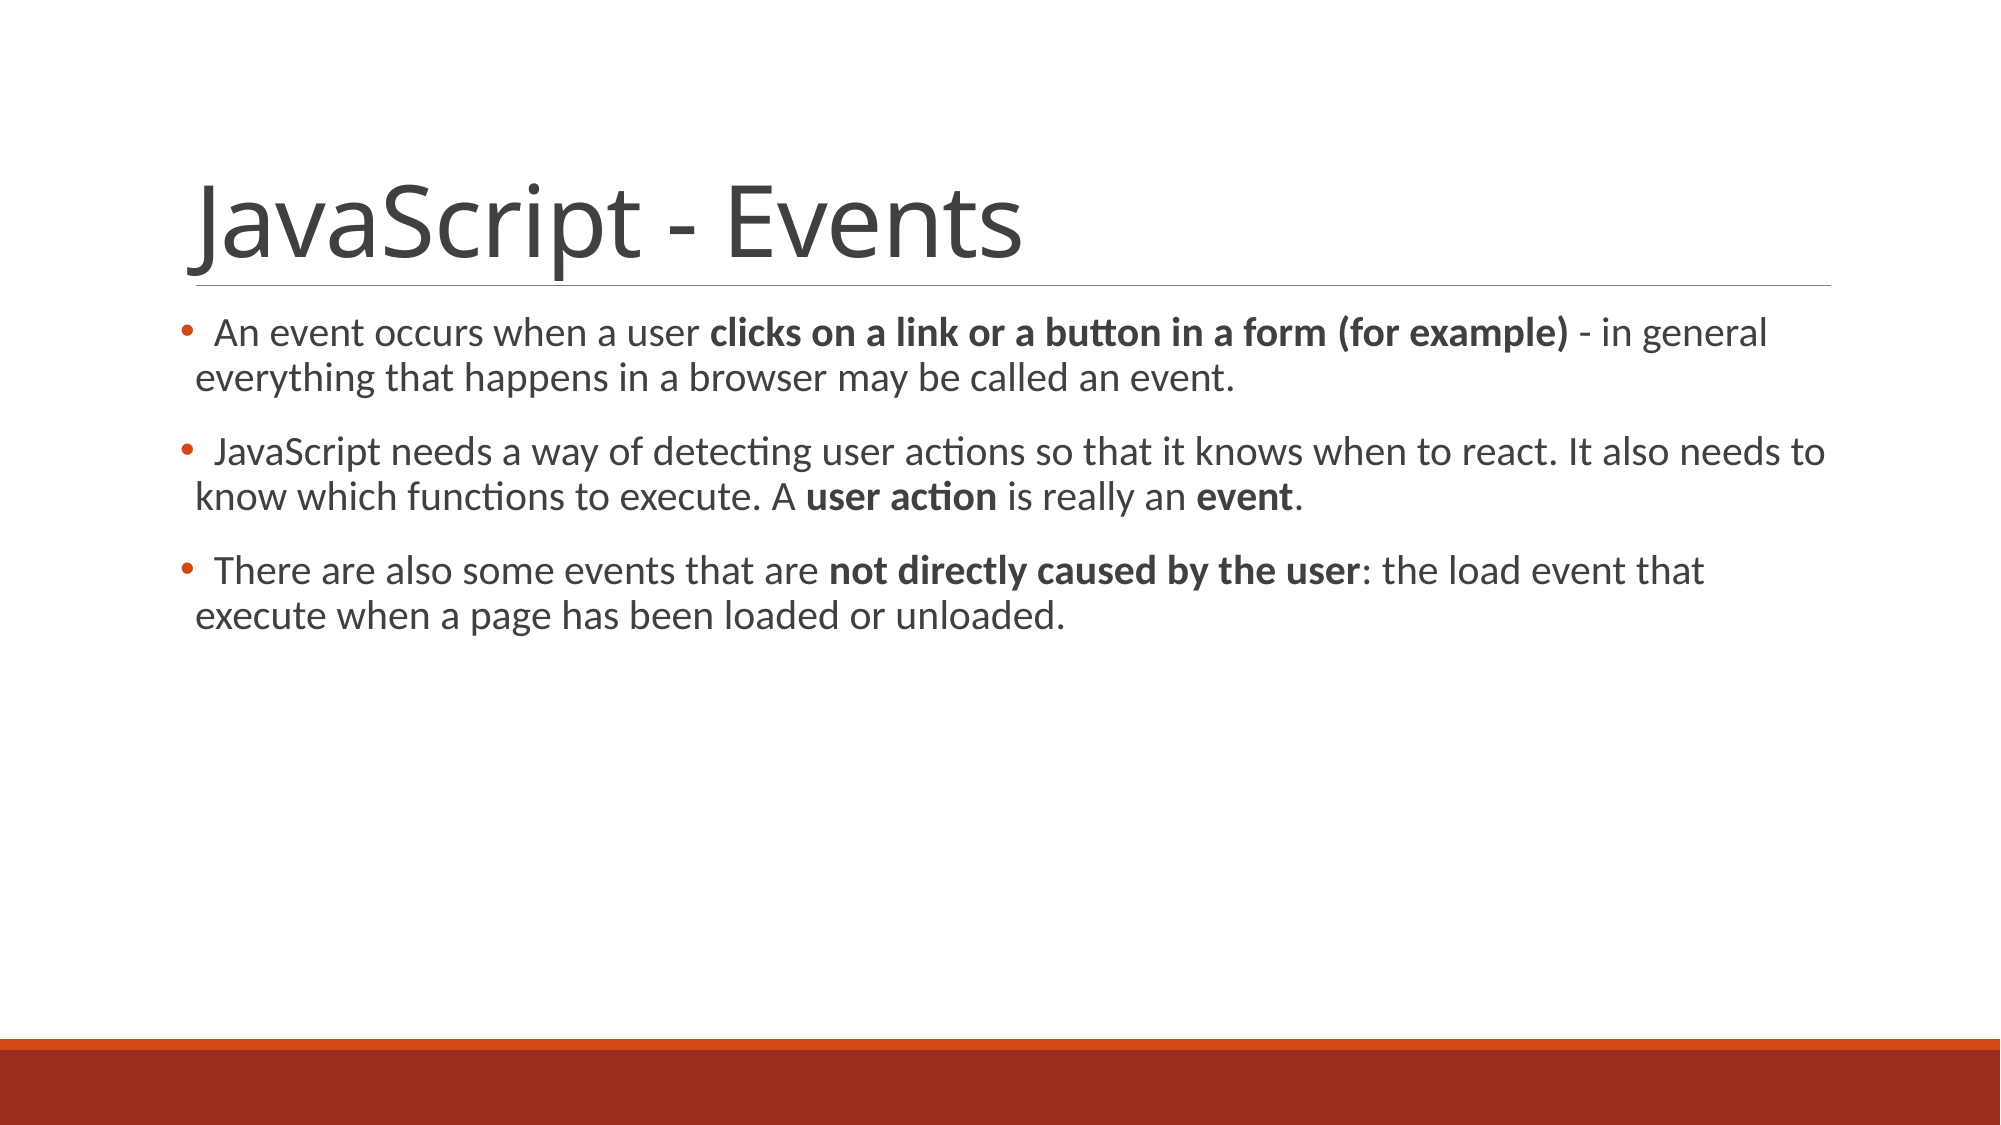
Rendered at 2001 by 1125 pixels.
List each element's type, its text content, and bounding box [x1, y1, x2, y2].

list An event occurs when a user clicks on a link or a button in a form (for example) - in general everything that happens in a browser may be called an event. JavaScript needs a way of detecting user actions so that it knows when to react. It also needs to know which functions to execute. A user action is really an event. There are also some events that are not directly caused by the user: the load event that execute when a page has been loaded or unloaded. [180, 302, 1830, 963]
title JavaScript - Events [180, 47, 1830, 285]
